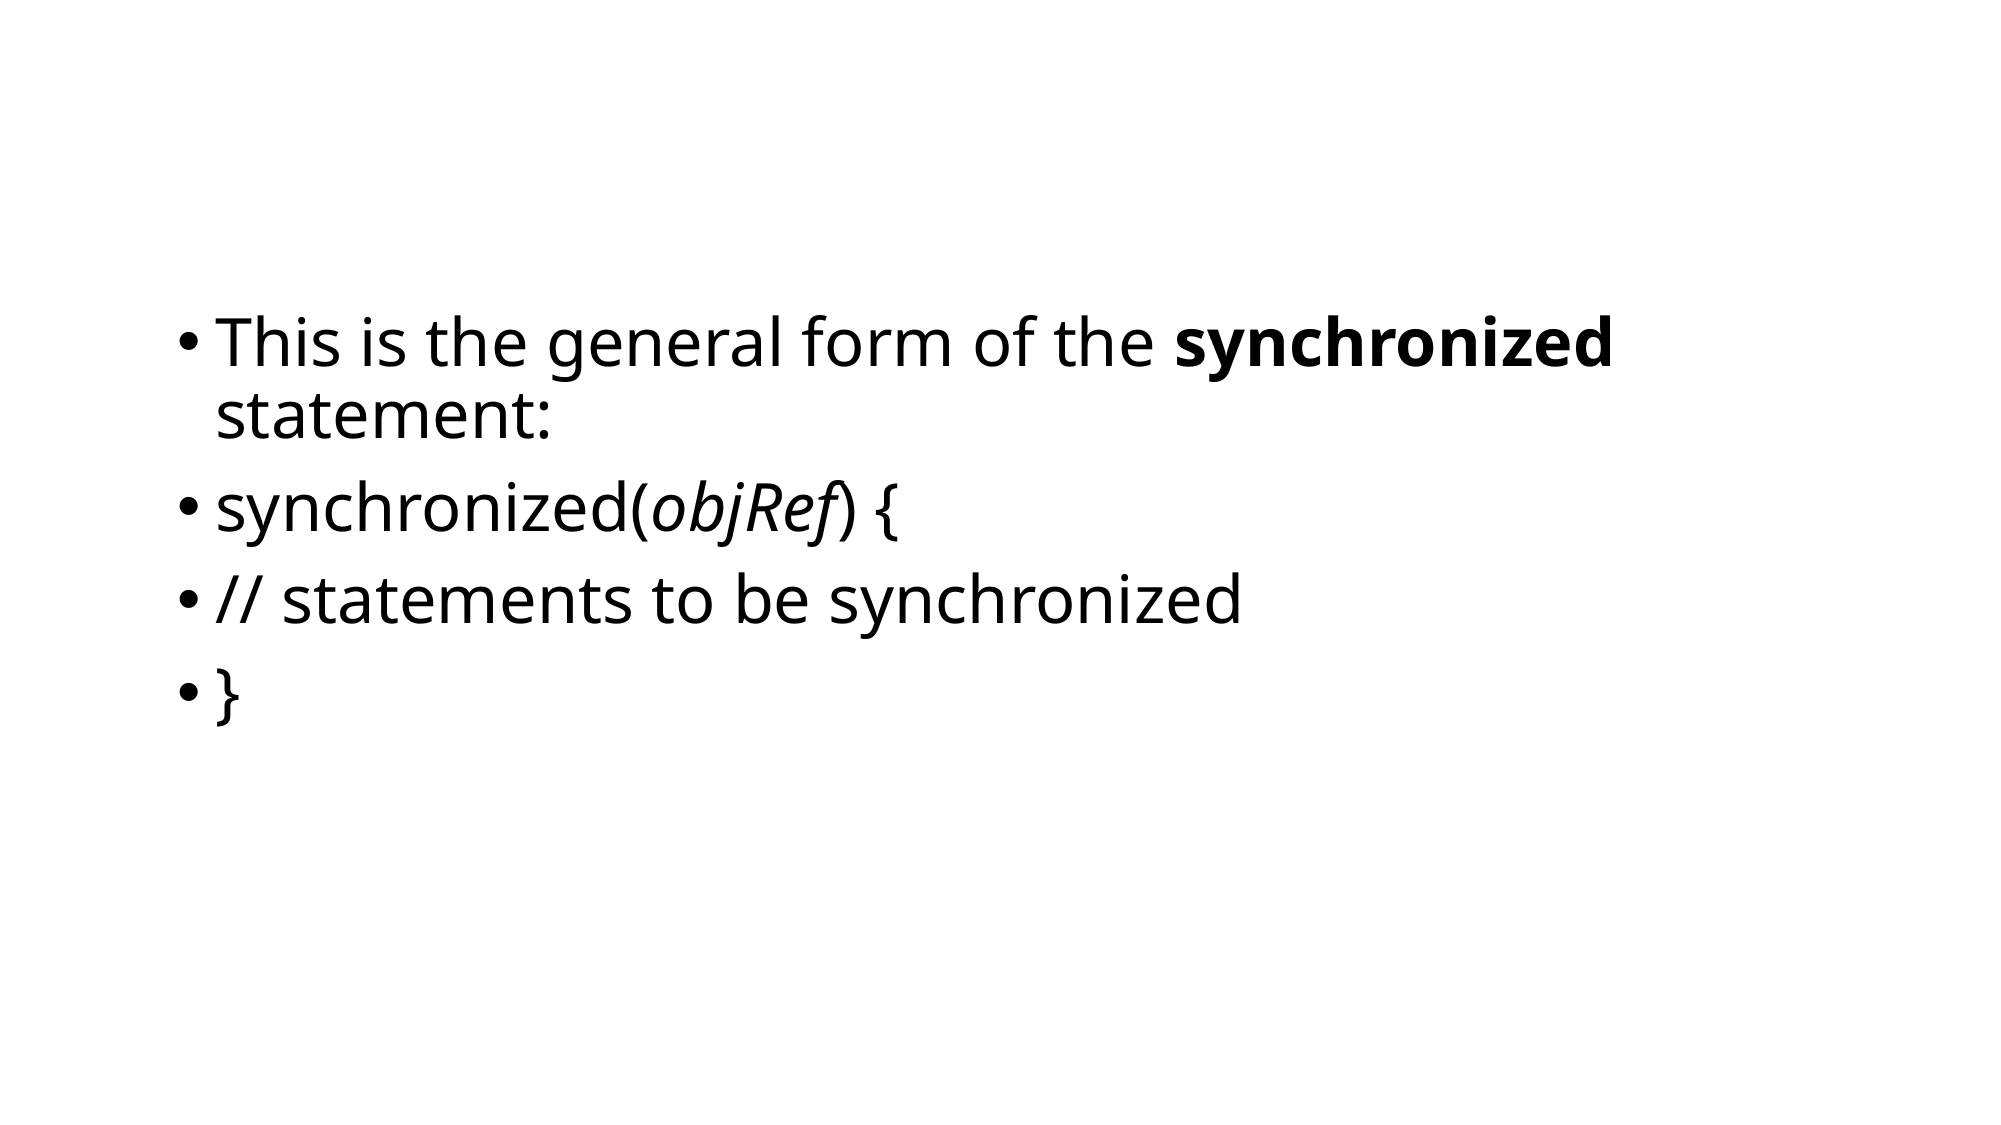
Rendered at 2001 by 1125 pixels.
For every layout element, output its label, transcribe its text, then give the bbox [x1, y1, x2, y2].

list This is the general form of the synchronized statement: synchronized(objRef) { // statements to be synchronized } [162, 300, 1888, 1015]
